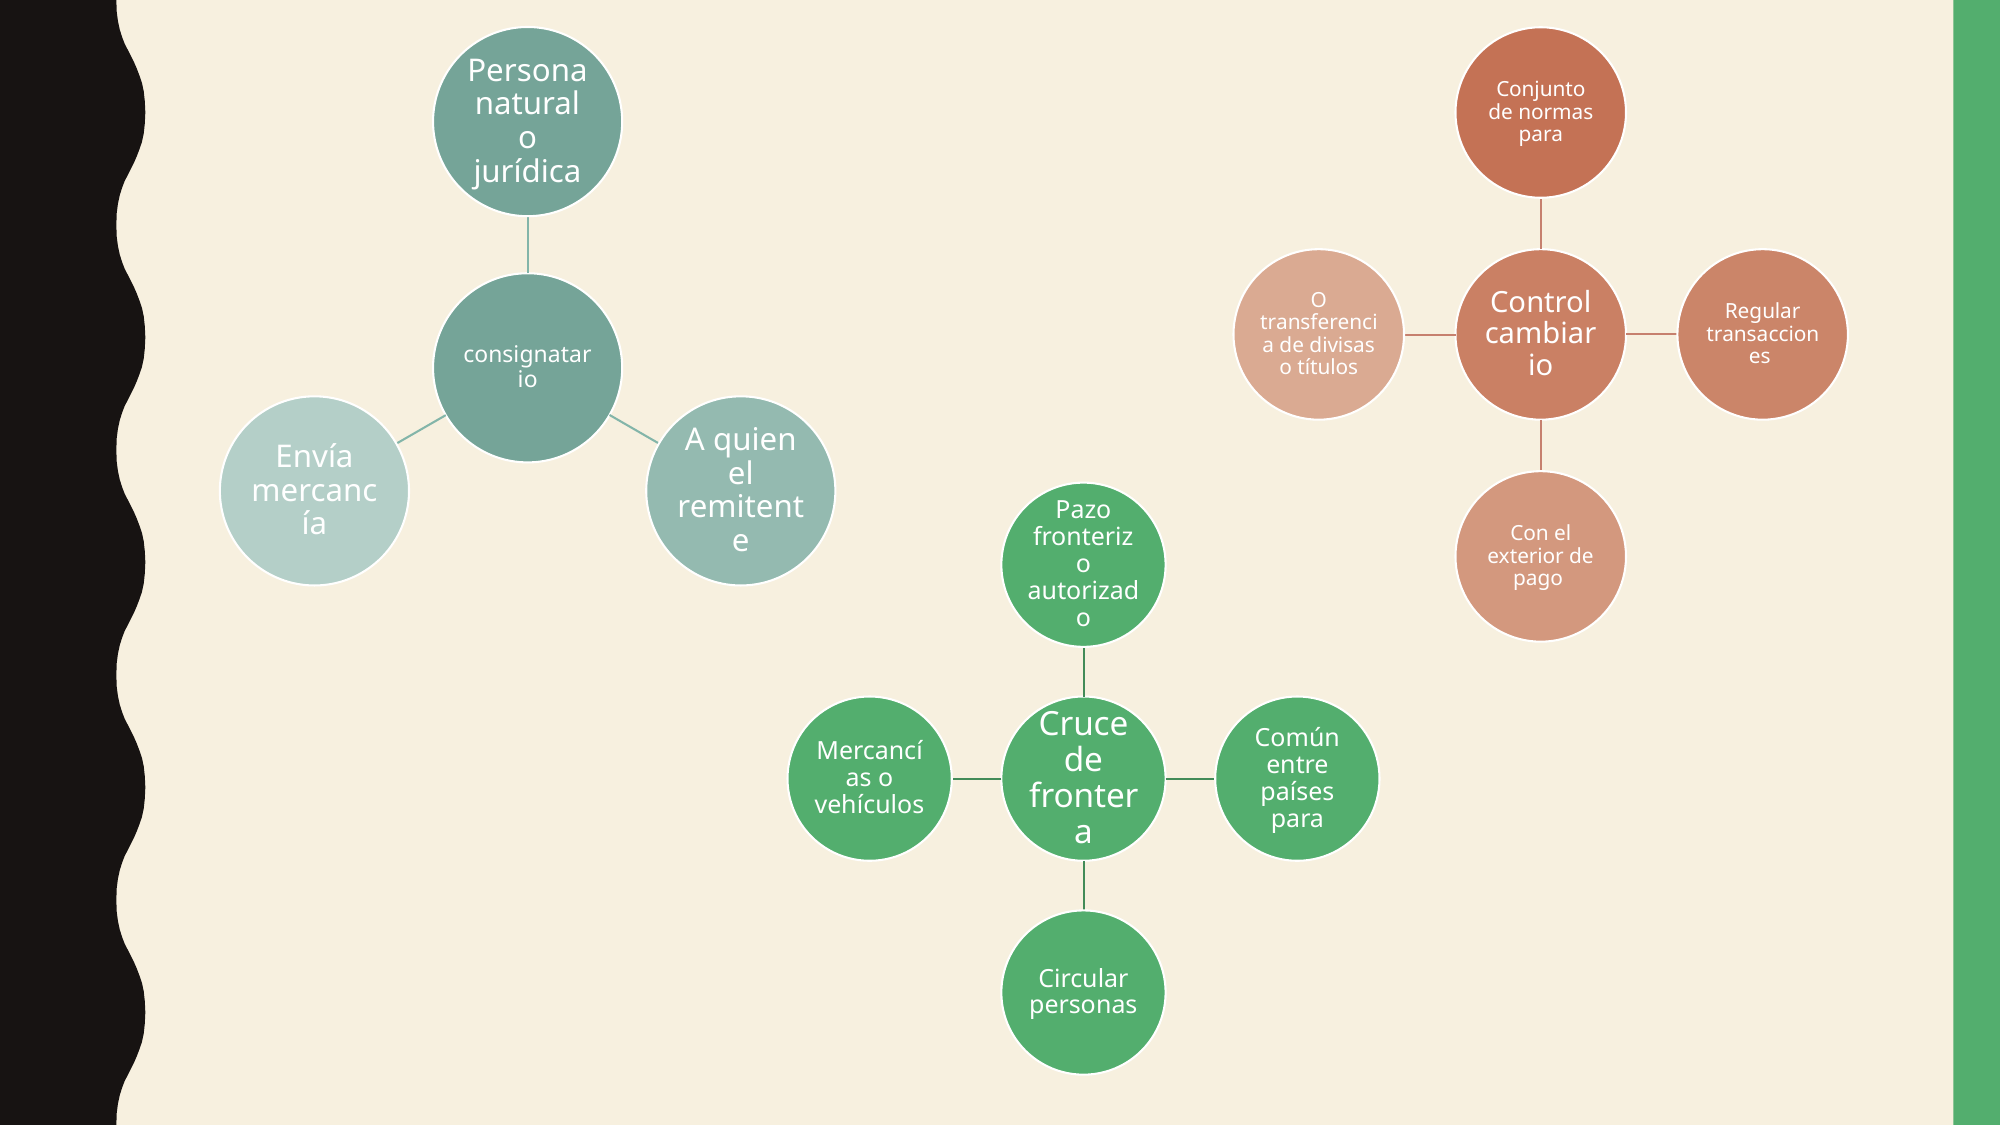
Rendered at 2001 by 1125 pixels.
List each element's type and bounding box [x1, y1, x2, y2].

text_box [0, 24, 1004, 588]
text_box [546, 480, 1621, 1077]
text_box [1004, 24, 2000, 645]
